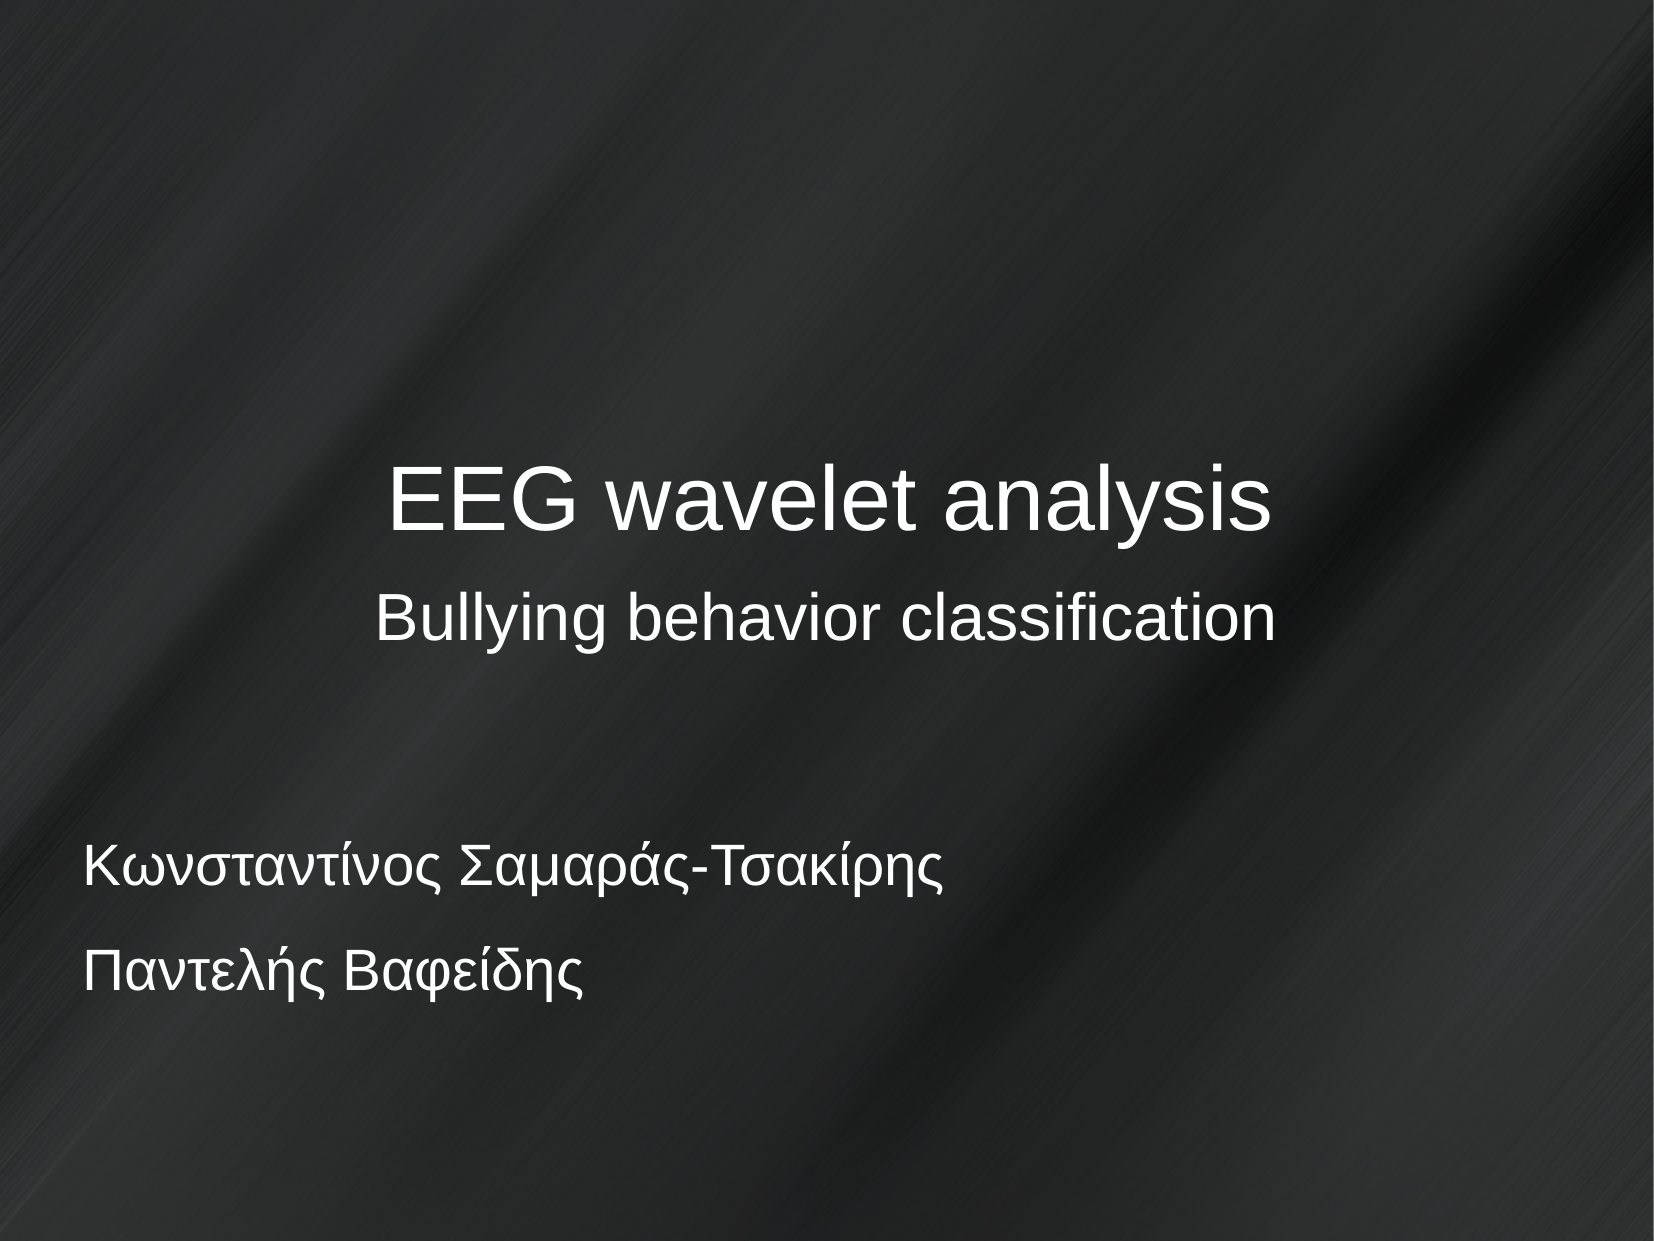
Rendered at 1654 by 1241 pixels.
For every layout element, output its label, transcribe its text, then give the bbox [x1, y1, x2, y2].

text_box EEG wavelet analysis [86, 389, 1575, 597]
text_box Κωνσταντίνος Σαμαράς-Τσακίρης Παντελής Βαφείδης [82, 755, 1571, 1075]
text_box Bullying behavior classification [82, 453, 1571, 755]
picture [0, 0, 1654, 1241]
